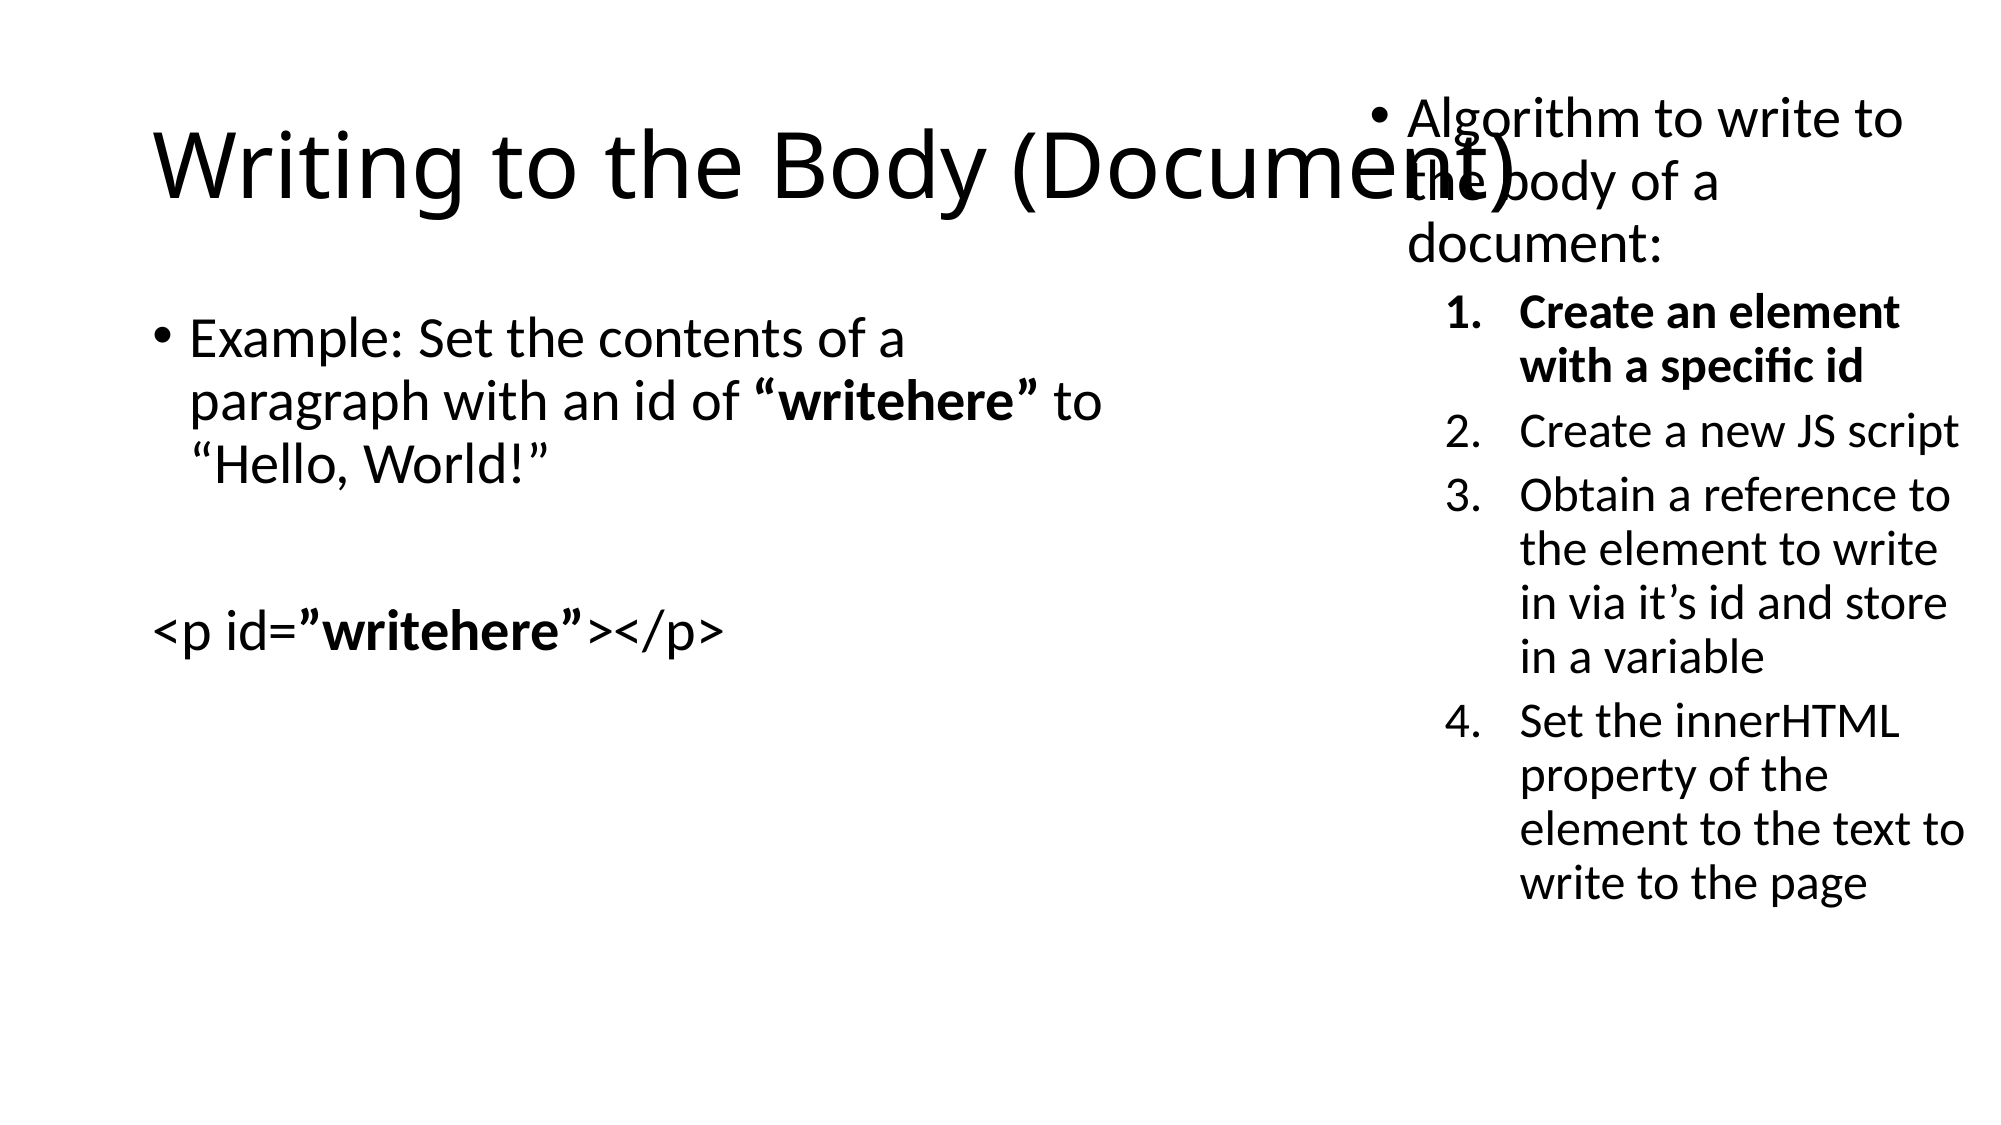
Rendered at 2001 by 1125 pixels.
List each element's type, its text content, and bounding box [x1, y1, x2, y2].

list Example: Set the contents of a paragraph with an id of “writehere” to “Hello, World!” <p id=”writehere”></p> [137, 299, 1121, 1014]
text_box Algorithm to write to the body of a document: Create an element with a specific id Create a new JS script Obtain a reference to the element to write in via it’s id and store in a variable Set the innerHTML property of the element to the text to write to the page [1354, 79, 2000, 1059]
title Writing to the Body (Document) [137, 59, 1863, 278]
